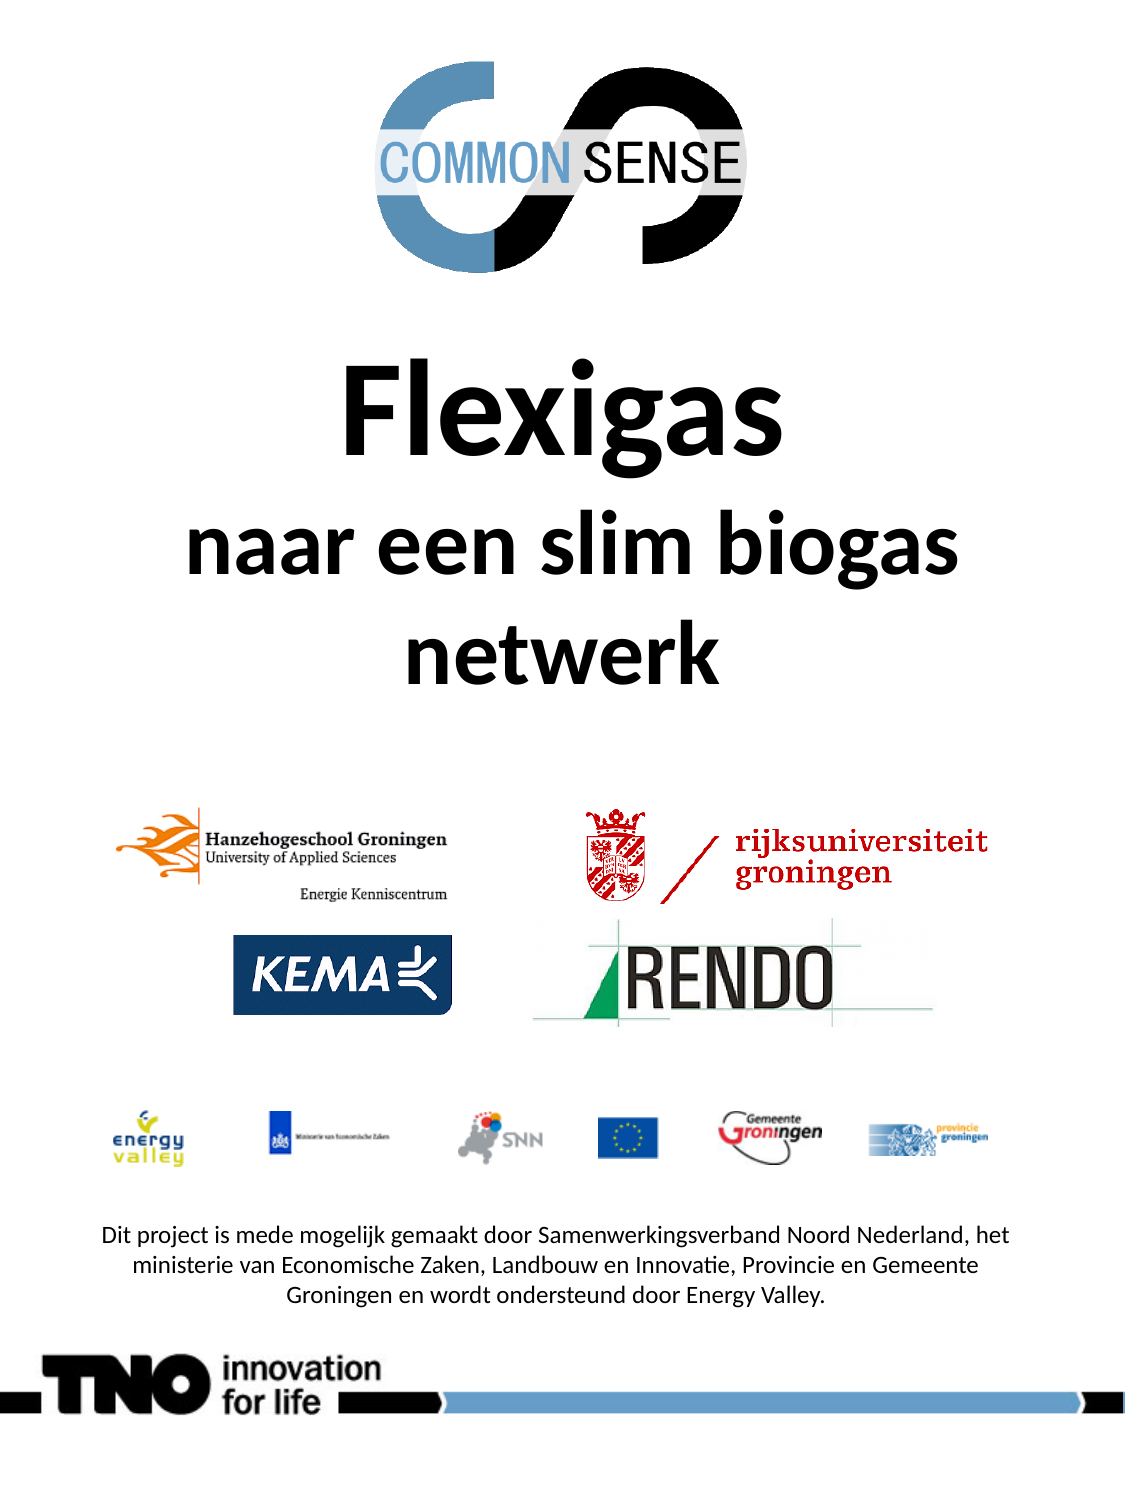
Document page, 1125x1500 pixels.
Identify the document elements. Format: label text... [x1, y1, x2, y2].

picture [6, 789, 938, 1027]
picture [598, 1117, 660, 1159]
picture [868, 1120, 988, 1157]
text_box Dit project is mede mogelijk gemaakt door Samenwerkingsverband Noord Nederland, het ministerie van Economische Zaken, Landbouw en Innovatie, Provincie en Gemeente Groningen en wordt ondersteund door Energy Valley. [78, 1210, 1035, 1279]
picture [458, 1111, 545, 1166]
picture [0, 1281, 1125, 1473]
text_box Flexigas naar een slim biogas netwerk [0, 310, 1125, 711]
picture [113, 1109, 184, 1168]
picture [348, 41, 777, 304]
picture [585, 802, 988, 909]
picture [259, 1111, 400, 1166]
picture [718, 1111, 822, 1166]
